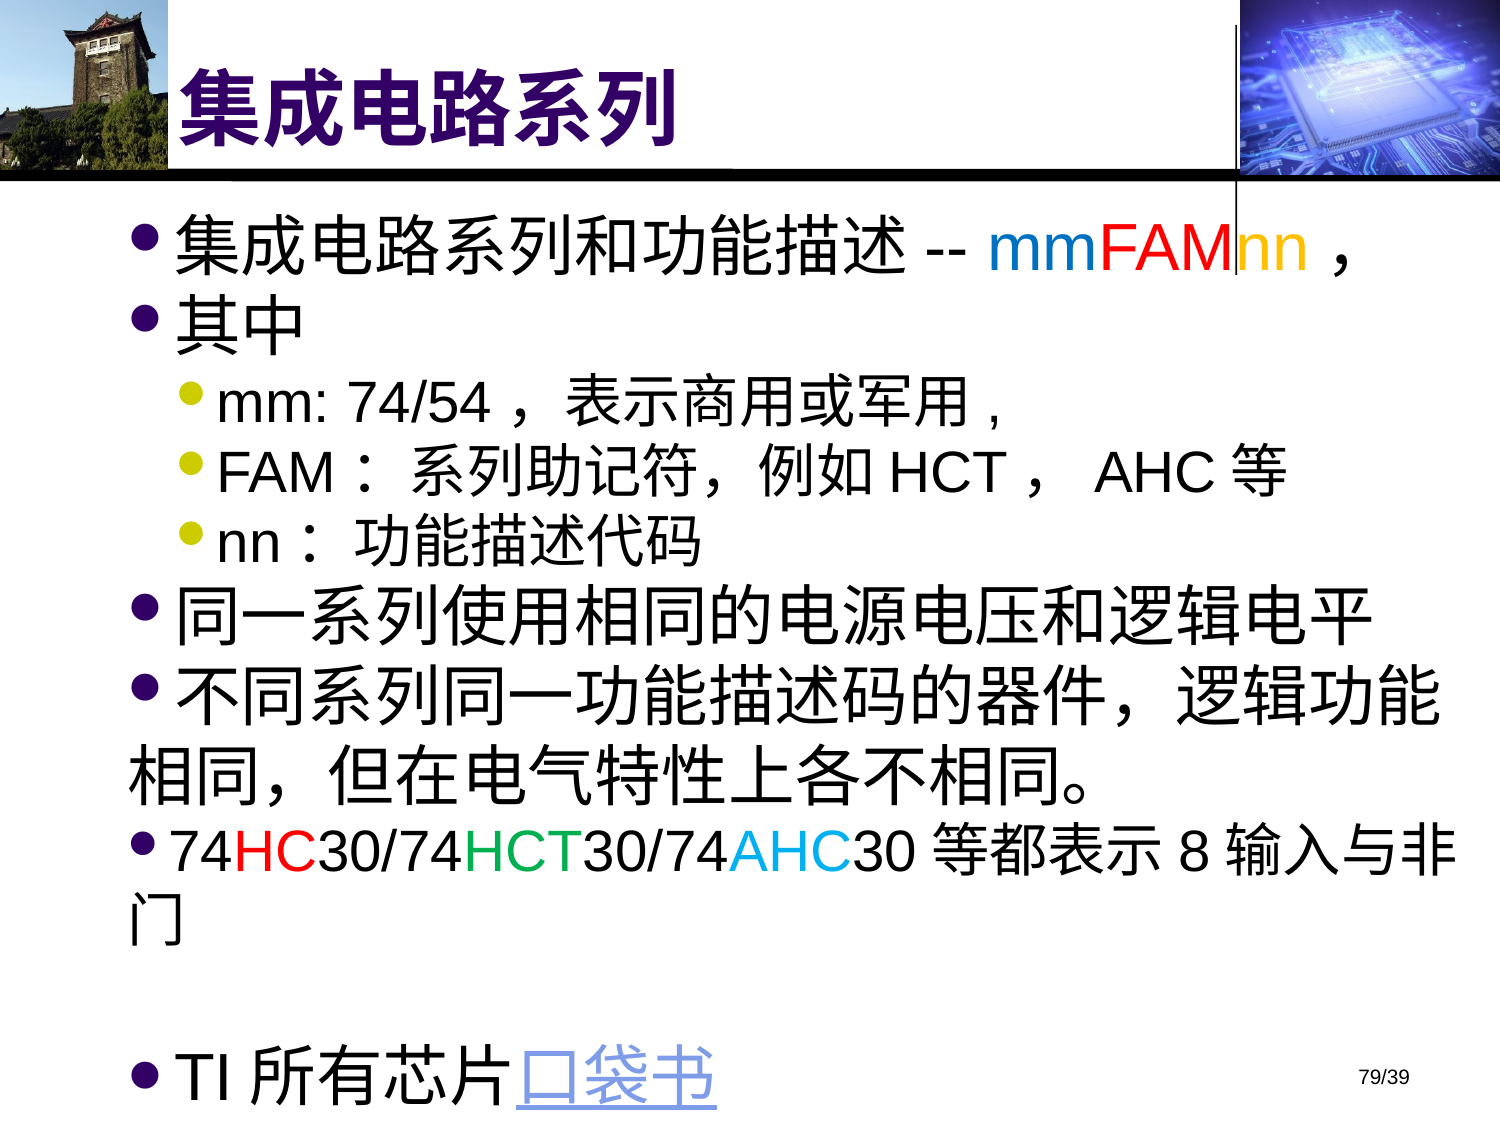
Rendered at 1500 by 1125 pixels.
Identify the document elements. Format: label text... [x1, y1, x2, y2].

picture [1240, 0, 1500, 175]
picture [0, 0, 168, 170]
slide_number 79/39 [1074, 1055, 1426, 1101]
title 集成电路系列 [164, 0, 1437, 164]
list 集成电路系列和功能描述-- mmFAMnn， 其中 mm: 74/54，表示商用或军用, FAM：系列助记符，例如HCT，AHC等 nn：功能描述代码 同一系列使用相同的电源电压和逻辑电平 不同系列同一功能描述码的器件，逻辑功能相同，但在电气特性上各不相同。 74HC30/74HCT30/74AHC30等都表示8输入与非门 TI所有芯片口袋书 [112, 196, 1483, 1008]
